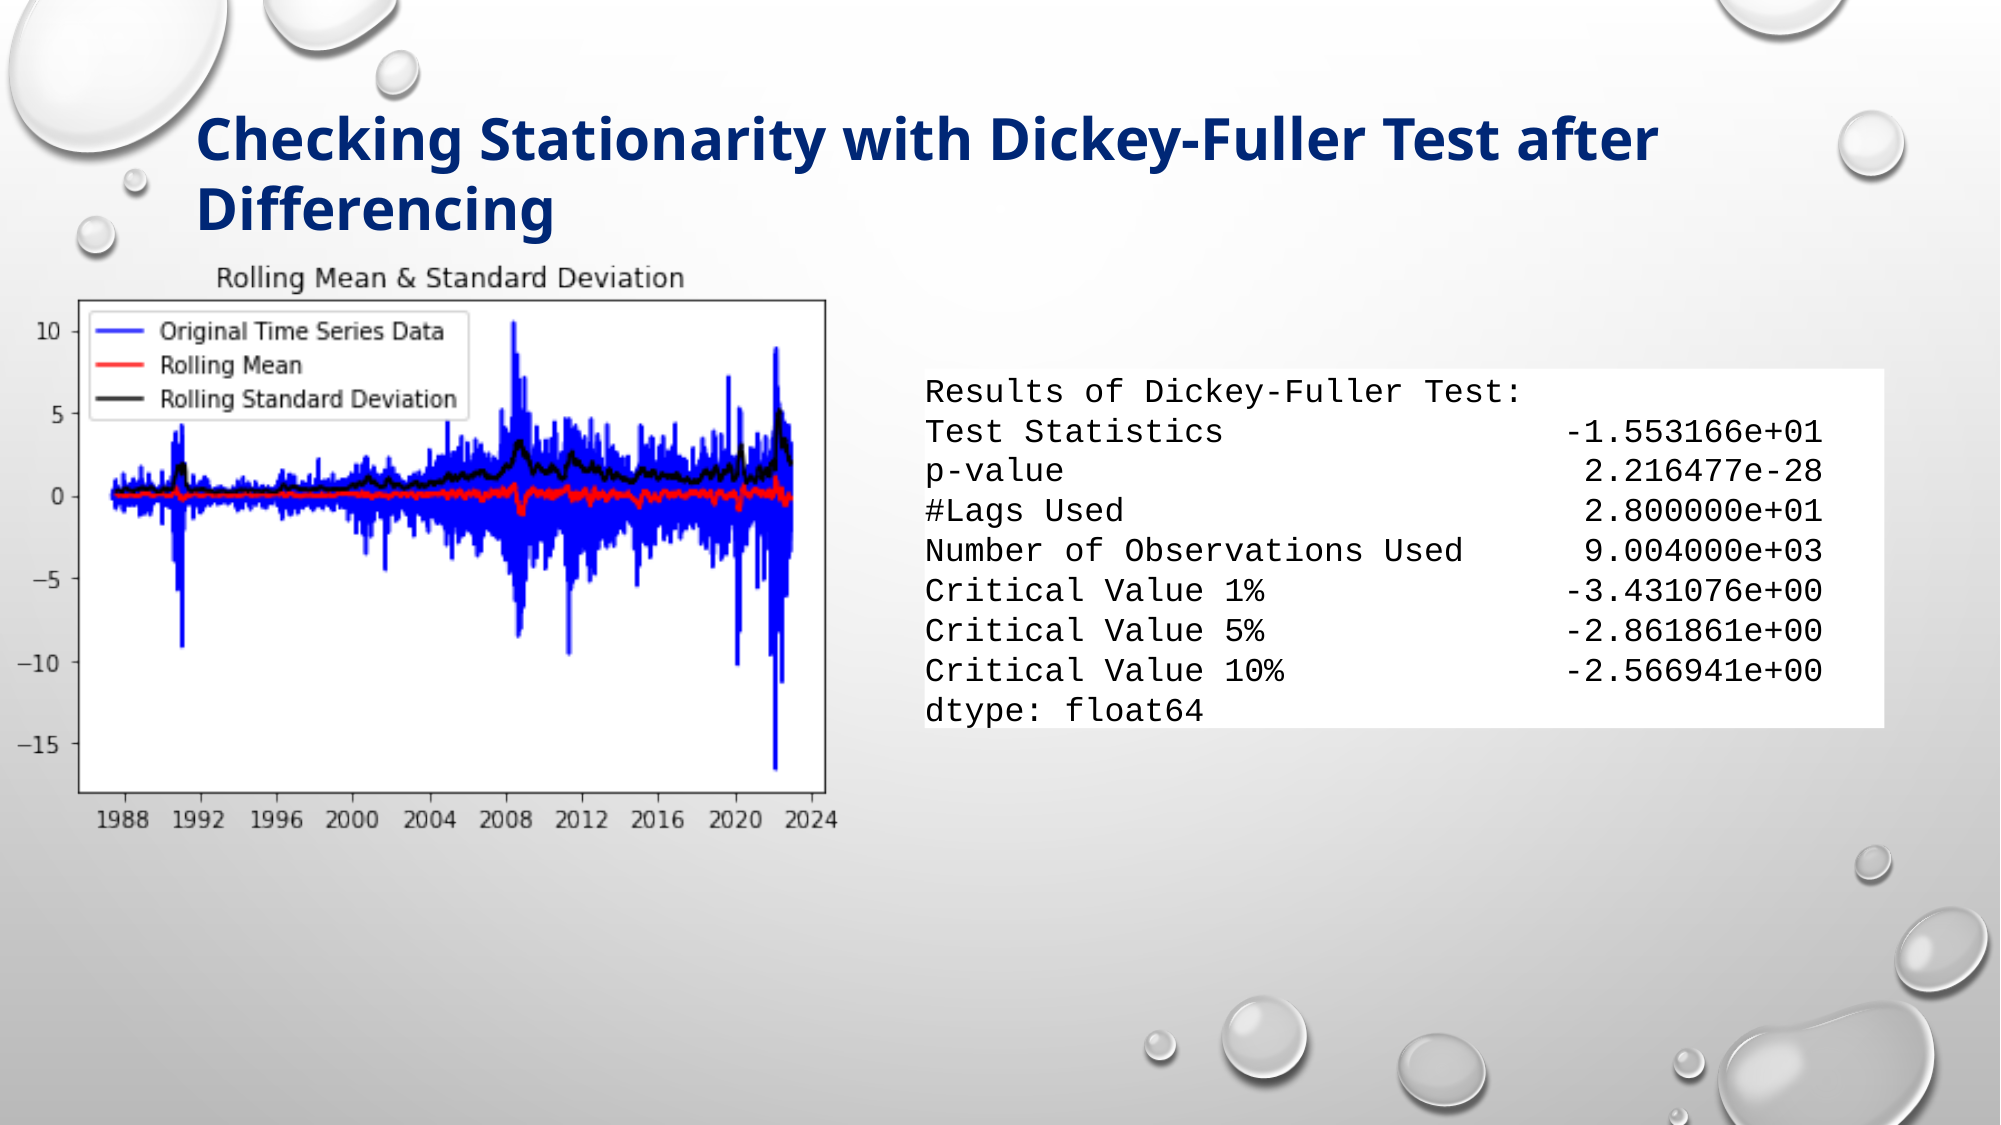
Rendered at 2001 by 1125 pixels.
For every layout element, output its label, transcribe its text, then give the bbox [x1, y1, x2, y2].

text_box Checking Stationarity with Dickey-Fuller Test after Differencing [180, 94, 1822, 250]
picture [0, 0, 2000, 1125]
text_box Results of Dickey-Fuller Test: Test Statistics -1.553166e+01 p-value 2.216477e-28 #Lags Used 2.800000e+01 Number of Observations Used 9.004000e+03 Critical Value 1% -3.431076e+00 Critical Value 5% -2.861861e+00 Critical Value 10% -2.566941e+00 dtype: float64 [924, 368, 1885, 729]
